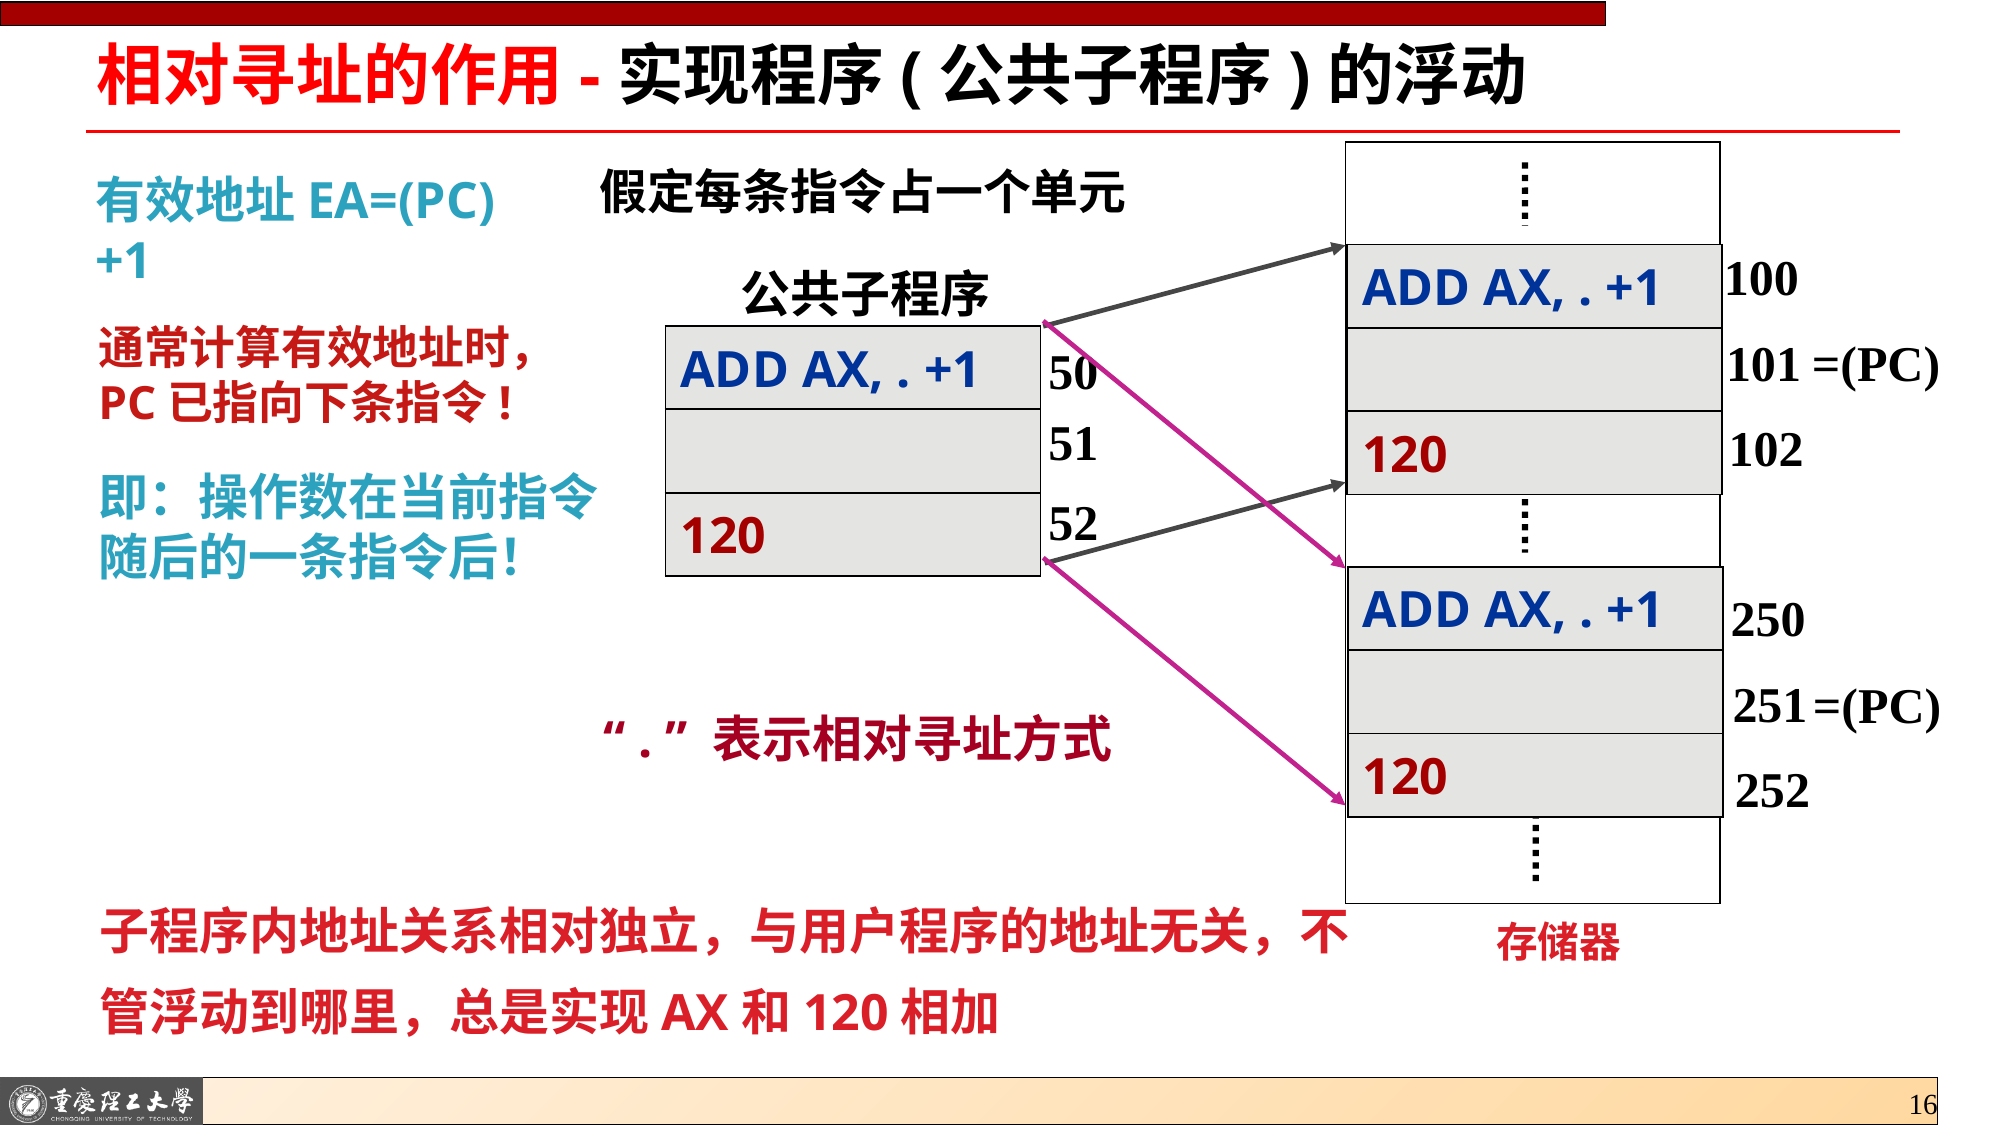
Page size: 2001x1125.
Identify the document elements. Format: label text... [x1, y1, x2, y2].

table_header ADD AX, . +1 [1349, 568, 1722, 649]
text_box 51 [1033, 403, 1249, 479]
text_box =(PC) [1798, 666, 1971, 742]
text_box 存储器 [1485, 912, 1649, 971]
text_box [1096, 242, 1346, 313]
table_cell [1348, 329, 1721, 410]
text_box 50 [1057, 331, 1149, 403]
table_cell 120 [1348, 412, 1721, 494]
text_box [1345, 189, 1721, 245]
picture [0, 1077, 203, 1125]
text_box [1345, 483, 1721, 904]
text_box 公共子程序 [725, 255, 1096, 331]
text_box [1043, 557, 1346, 806]
text_box 50 [1041, 331, 1142, 403]
text_box 假定每条指令占一个单元 [588, 189, 1148, 223]
table_header ADD AX, . +1 [666, 327, 1040, 408]
text_box 52 [1041, 482, 1249, 558]
table_header ADD AX, . +1 [1348, 245, 1721, 327]
text_box 有效地址EA=(PC)+1 [84, 164, 541, 293]
text_box “ . ” 表示相对寻址方式 [592, 703, 1179, 772]
text_box 251 [1717, 665, 1958, 740]
text_box 子程序内地址关系相对独立，与用户程序的地址无关，不管浮动到哪里，总是实现AX和120相加 [84, 871, 1365, 1048]
text_box =(PC) [1797, 323, 2000, 399]
text_box [1236, 479, 1346, 569]
text_box 101 [1711, 324, 1797, 399]
text_box 通常计算有效地址时，PC已指向下条指令! [87, 314, 603, 433]
table_cell [1349, 651, 1722, 733]
text_box 即：操作数在当前指令随后的一条指令后！ [87, 461, 627, 590]
text_box 252 [1720, 750, 1935, 825]
text_box [1267, 479, 1346, 504]
table_cell 120 [666, 494, 1040, 575]
title 相对寻址的作用-实现程序(公共子程序)的浮动 [86, 39, 1892, 189]
text_box 250 [1715, 578, 1956, 654]
table_cell [666, 410, 1040, 492]
text_box 100 [1709, 237, 1950, 313]
text_box 102 [1723, 408, 1929, 484]
table_cell 120 [1349, 734, 1722, 816]
